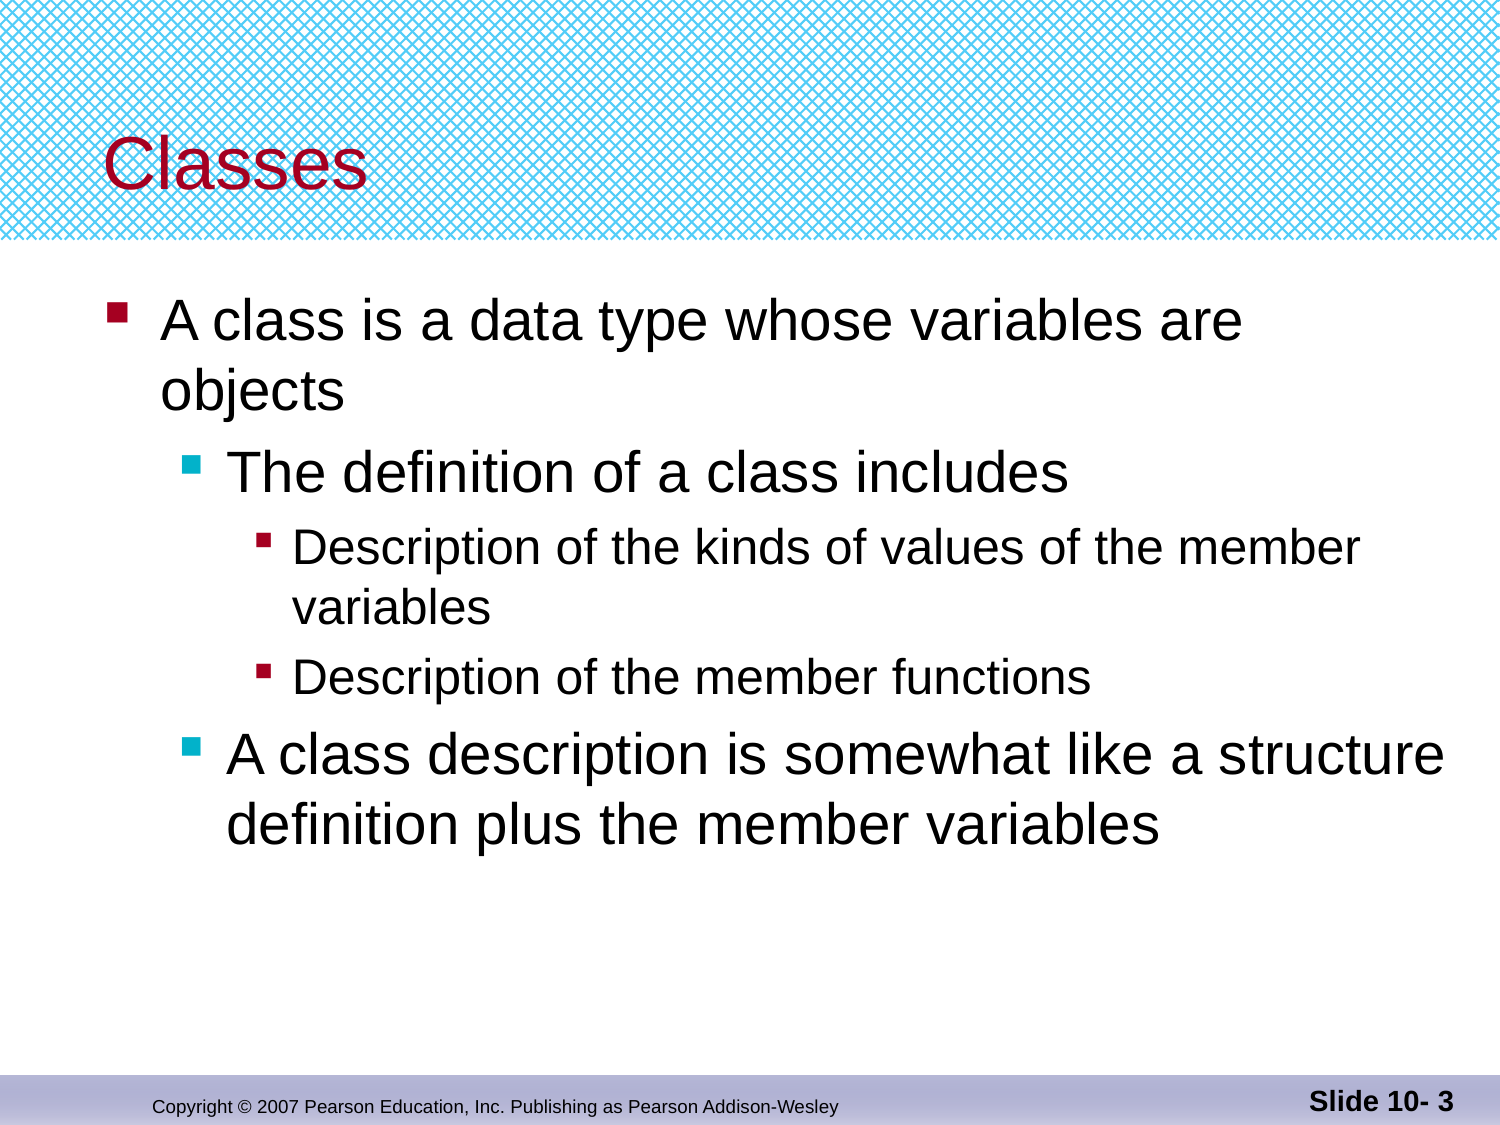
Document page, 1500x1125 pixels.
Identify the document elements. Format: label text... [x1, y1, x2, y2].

title Classes [87, 49, 1451, 213]
list A class is a data type whose variables are objects The definition of a class includes Description of the kinds of values of the member variables Description of the member functions A class description is somewhat like a structure definition plus the member variables [89, 274, 1451, 1026]
slide_number Slide 10- 3 [1156, 1049, 1470, 1125]
